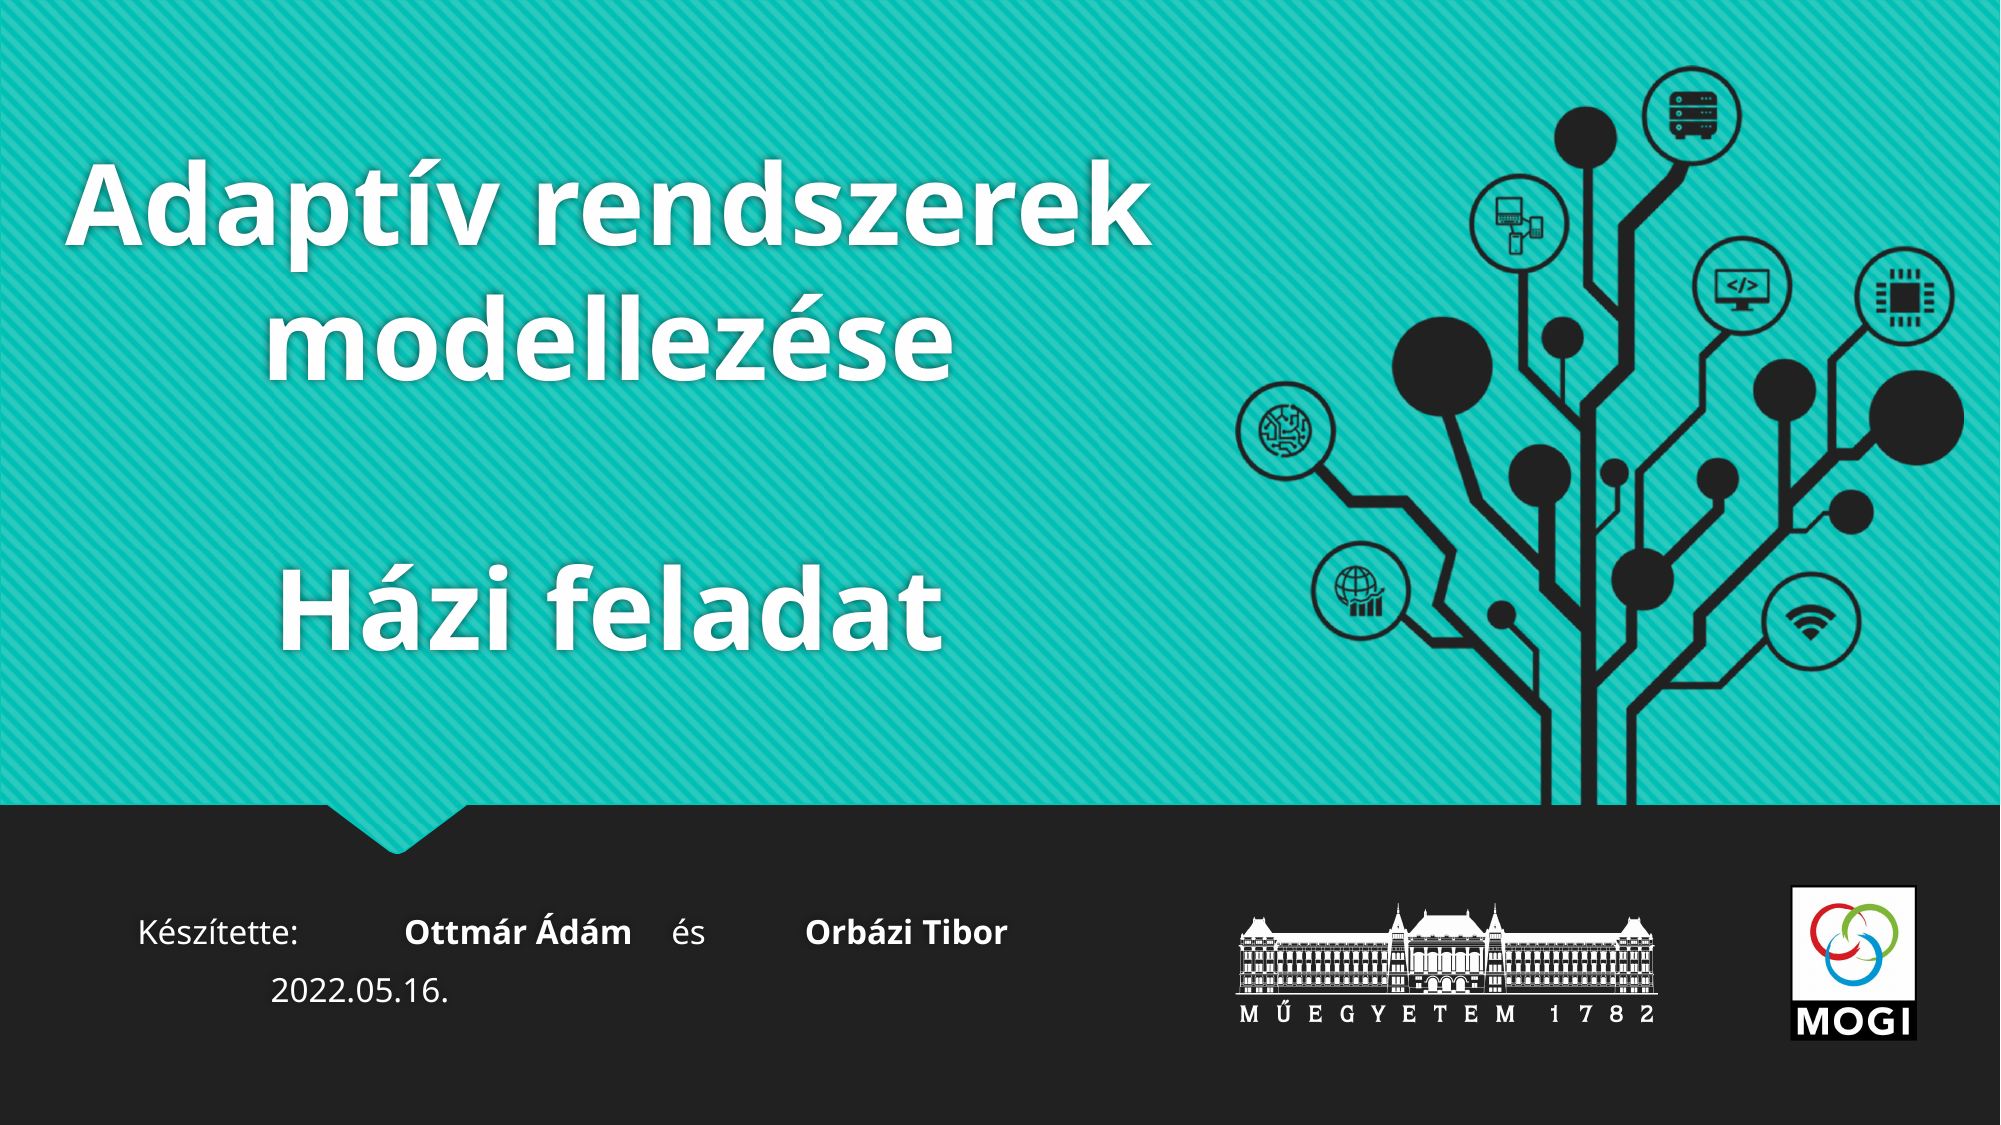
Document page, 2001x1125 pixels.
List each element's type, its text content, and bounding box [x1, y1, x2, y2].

picture [1235, 65, 1964, 809]
picture [1235, 903, 1659, 1023]
picture [1790, 885, 1917, 1041]
title Adaptív rendszerek modellezése Házi feladat [36, 193, 1183, 681]
subtitle Készítette: Ottmár Ádám és Orbázi Tibor 2022.05.16. [122, 903, 1043, 1078]
